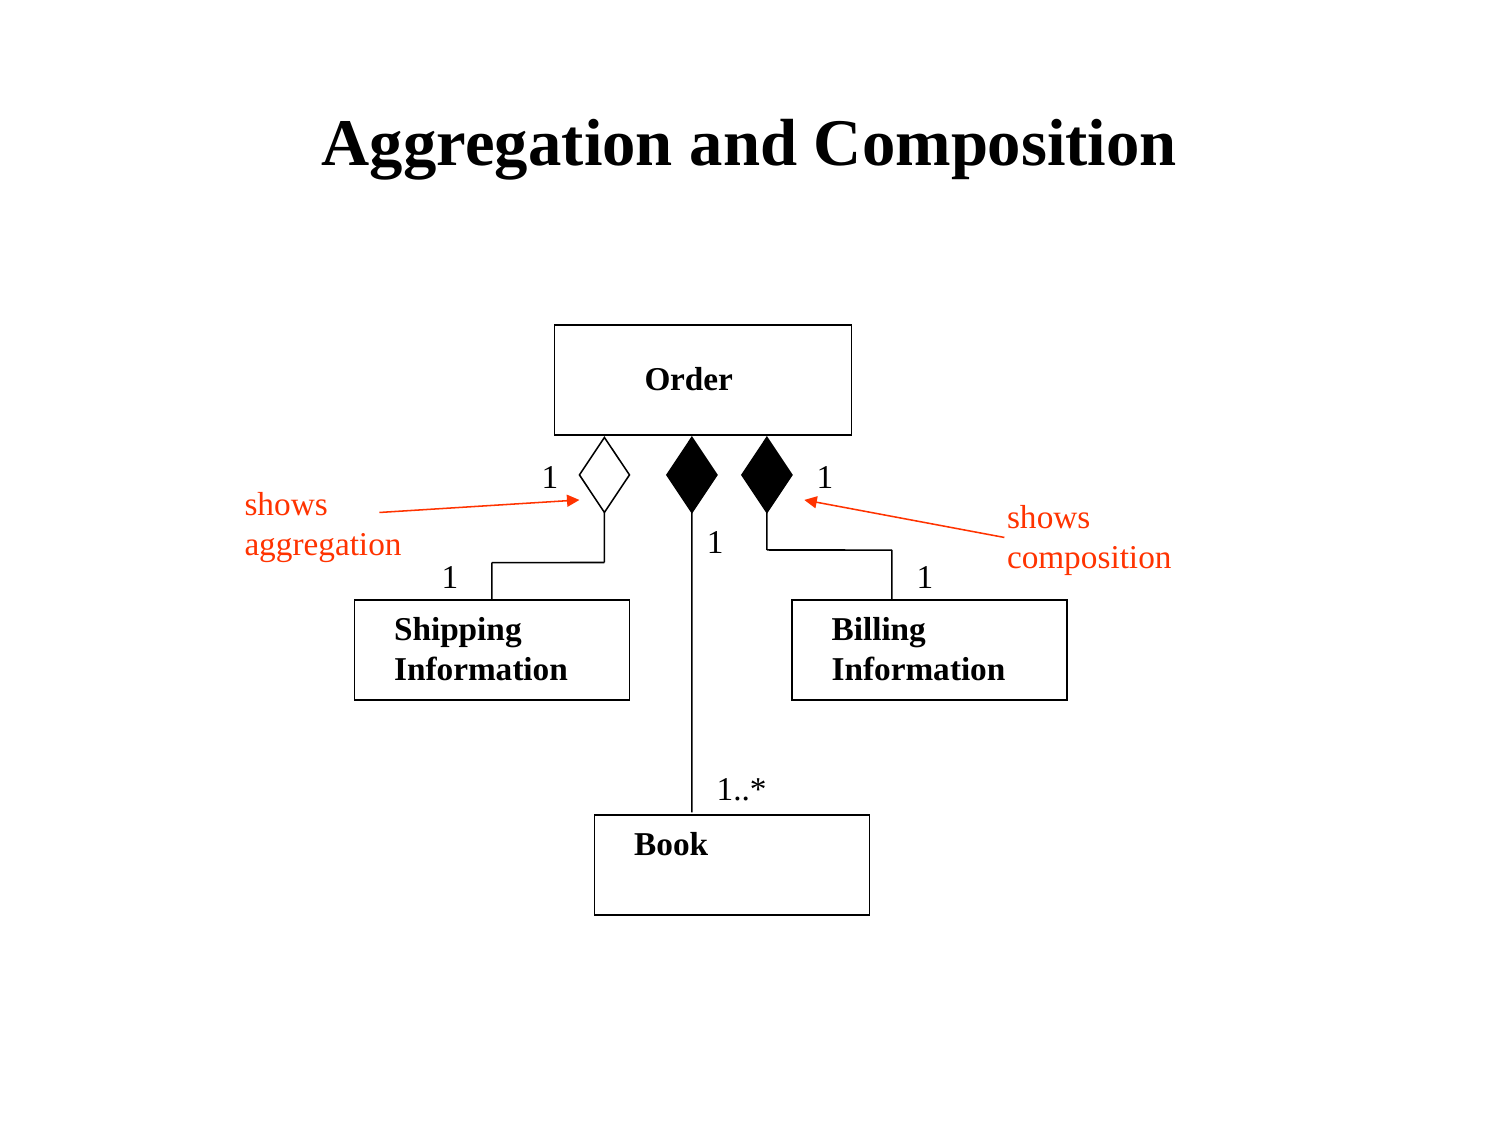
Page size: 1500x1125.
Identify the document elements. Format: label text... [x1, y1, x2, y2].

text_box 1 [901, 547, 949, 603]
text_box 1 [801, 447, 849, 503]
text_box [594, 814, 870, 915]
text_box Order [629, 349, 749, 405]
text_box [579, 437, 630, 512]
text_box Billing Information [816, 599, 1055, 695]
text_box 1 [526, 447, 574, 503]
text_box [791, 600, 1067, 700]
text_box [379, 494, 580, 513]
text_box [666, 437, 717, 512]
text_box [741, 437, 792, 513]
text_box Shipping Information [379, 599, 617, 695]
title Aggregation and Composition [74, 44, 1426, 233]
text_box [804, 496, 1005, 538]
text_box 1 [426, 547, 474, 603]
text_box 1..* [701, 760, 782, 815]
text_box shows composition [992, 487, 1188, 582]
text_box 1 [692, 512, 739, 568]
text_box [354, 600, 630, 700]
text_box Book [619, 814, 857, 870]
text_box [554, 324, 852, 436]
text_box shows aggregation [229, 474, 417, 570]
